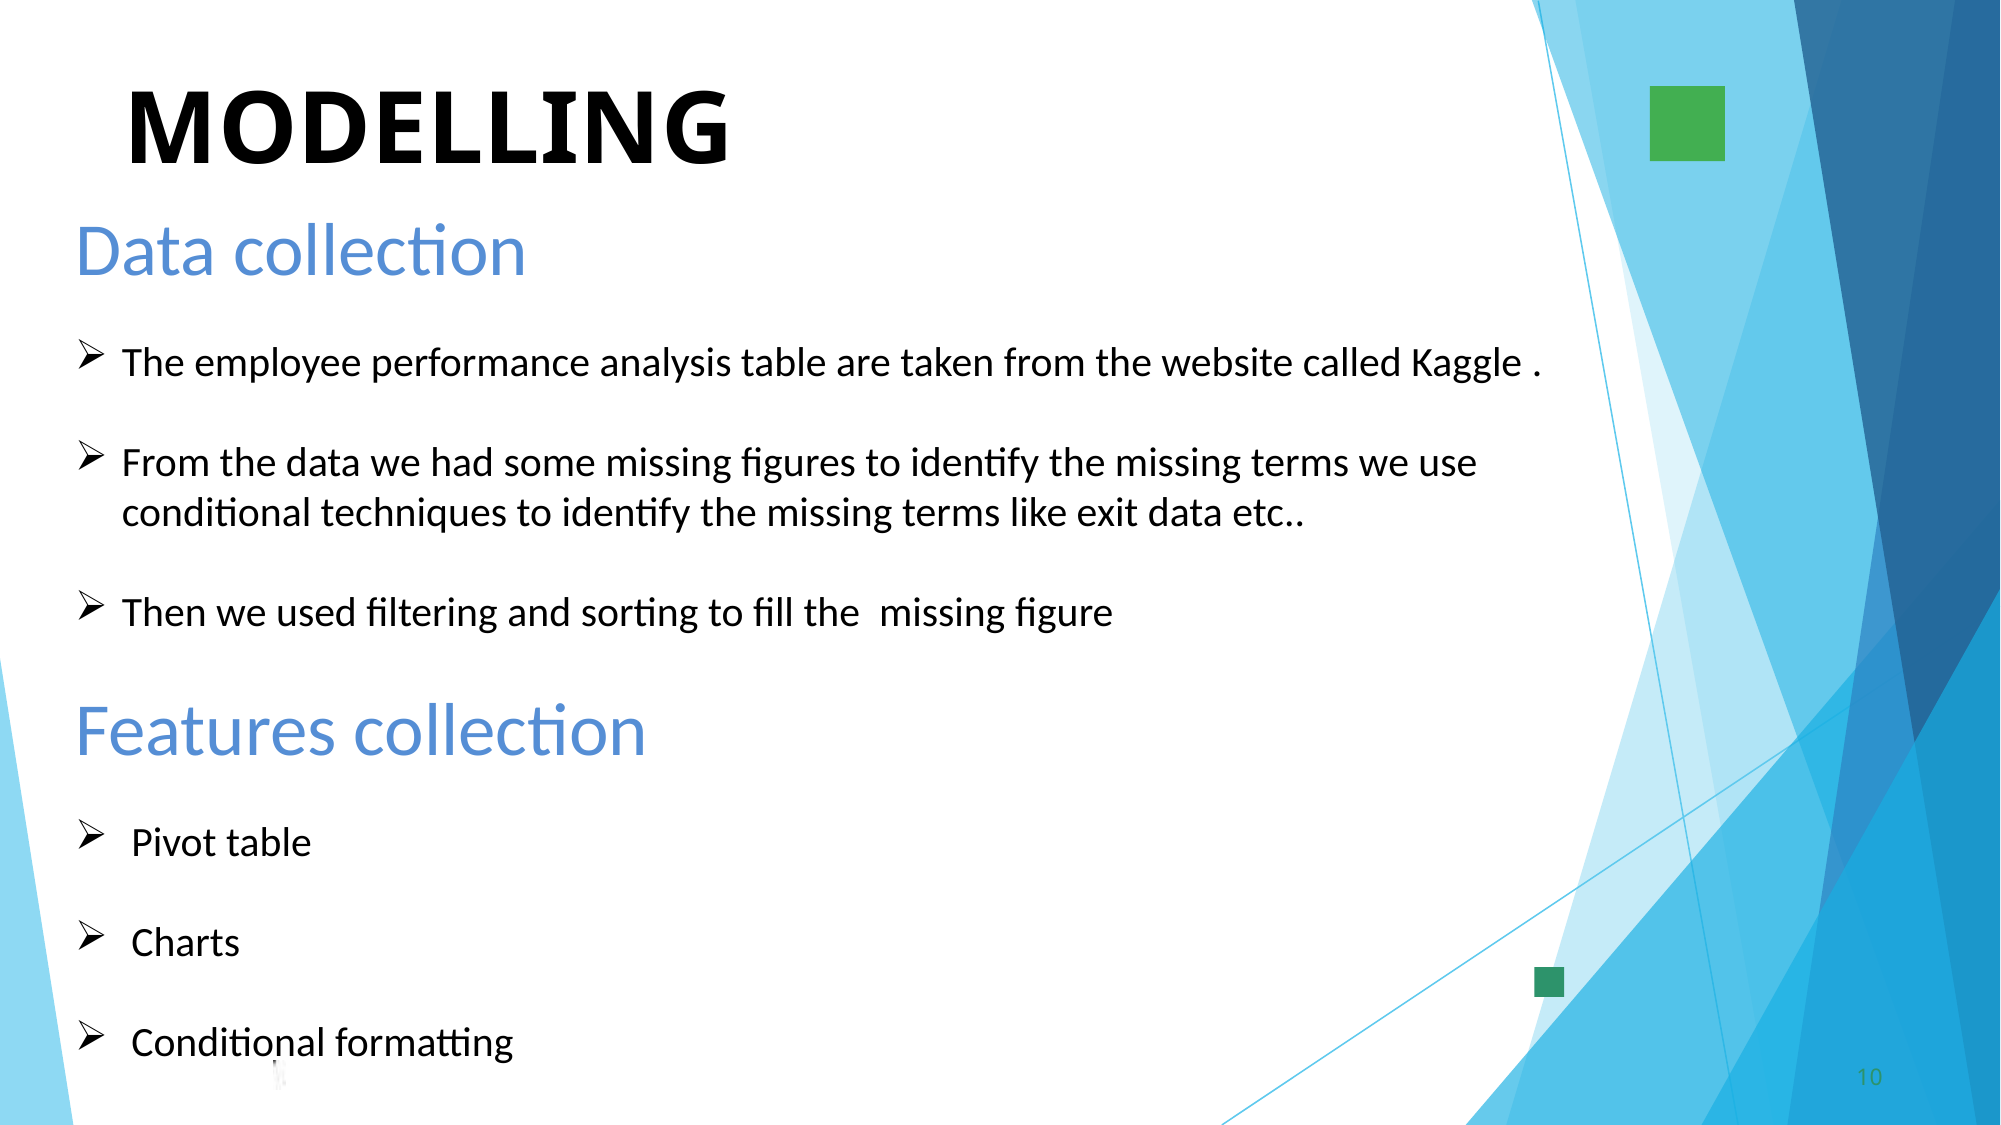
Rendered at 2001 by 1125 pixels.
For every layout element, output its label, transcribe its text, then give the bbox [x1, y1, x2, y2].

list Data collection The employee performance analysis table are taken from the website called Kaggle . From the data we had some missing figures to identify the missing terms we use conditional techniques to identify the missing terms like exit data etc.. Then we used filtering and sorting to fill the missing figure Features collection Pivot table Charts Conditional formatting [75, 200, 1638, 1125]
title MODELLING [123, 63, 1877, 306]
text_box 10 [1849, 1061, 1888, 1095]
picture [273, 1060, 287, 1091]
